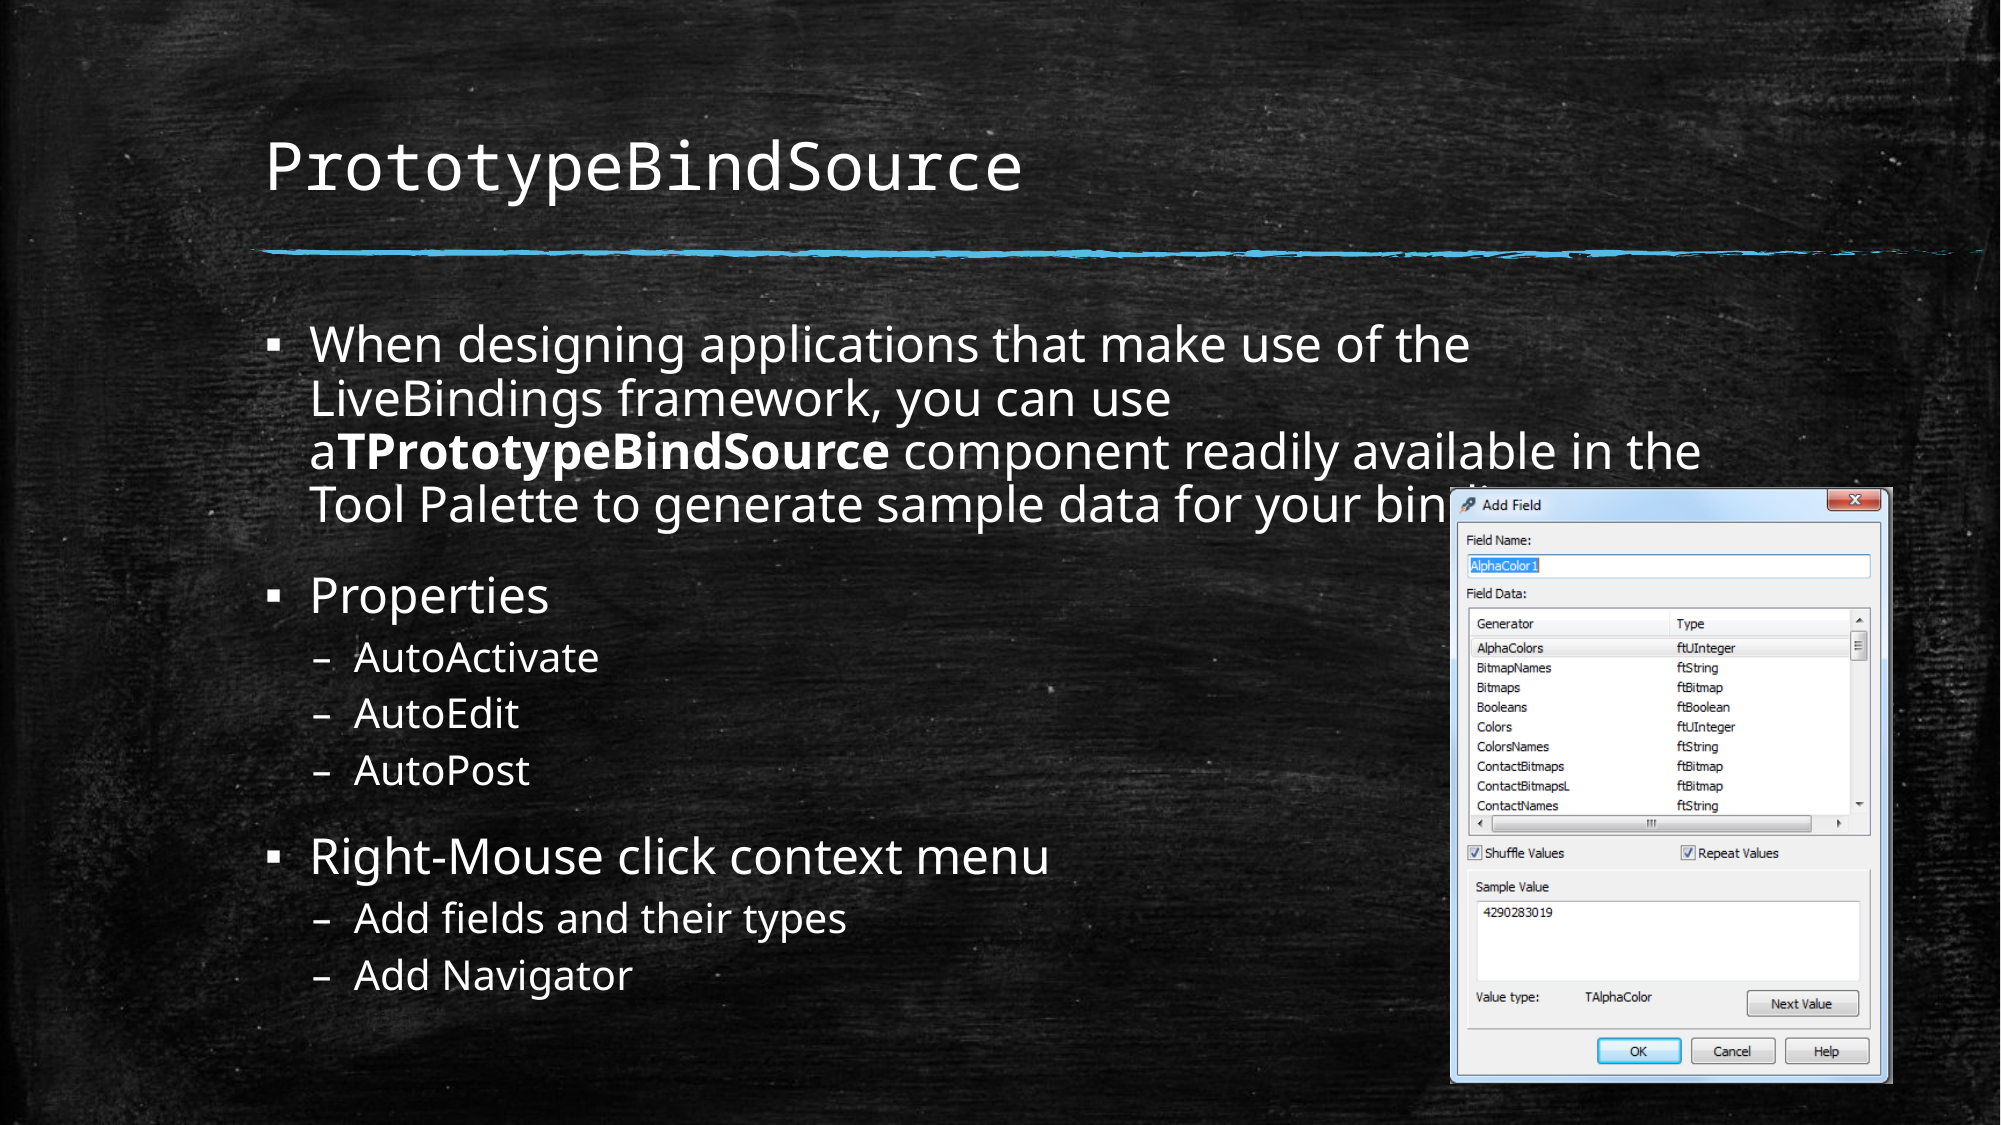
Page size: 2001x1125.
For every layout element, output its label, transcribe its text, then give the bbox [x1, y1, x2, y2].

list When designing applications that make use of the LiveBindings framework, you can use aTPrototypeBindSource component readily available in the Tool Palette to generate sample data for your bindings. Properties AutoActivate AutoEdit AutoPost Right-Mouse click context menu Add fields and their types Add Navigator [249, 312, 1751, 1013]
picture [1450, 487, 1893, 1084]
title PrototypeBindSource [249, 45, 1751, 213]
